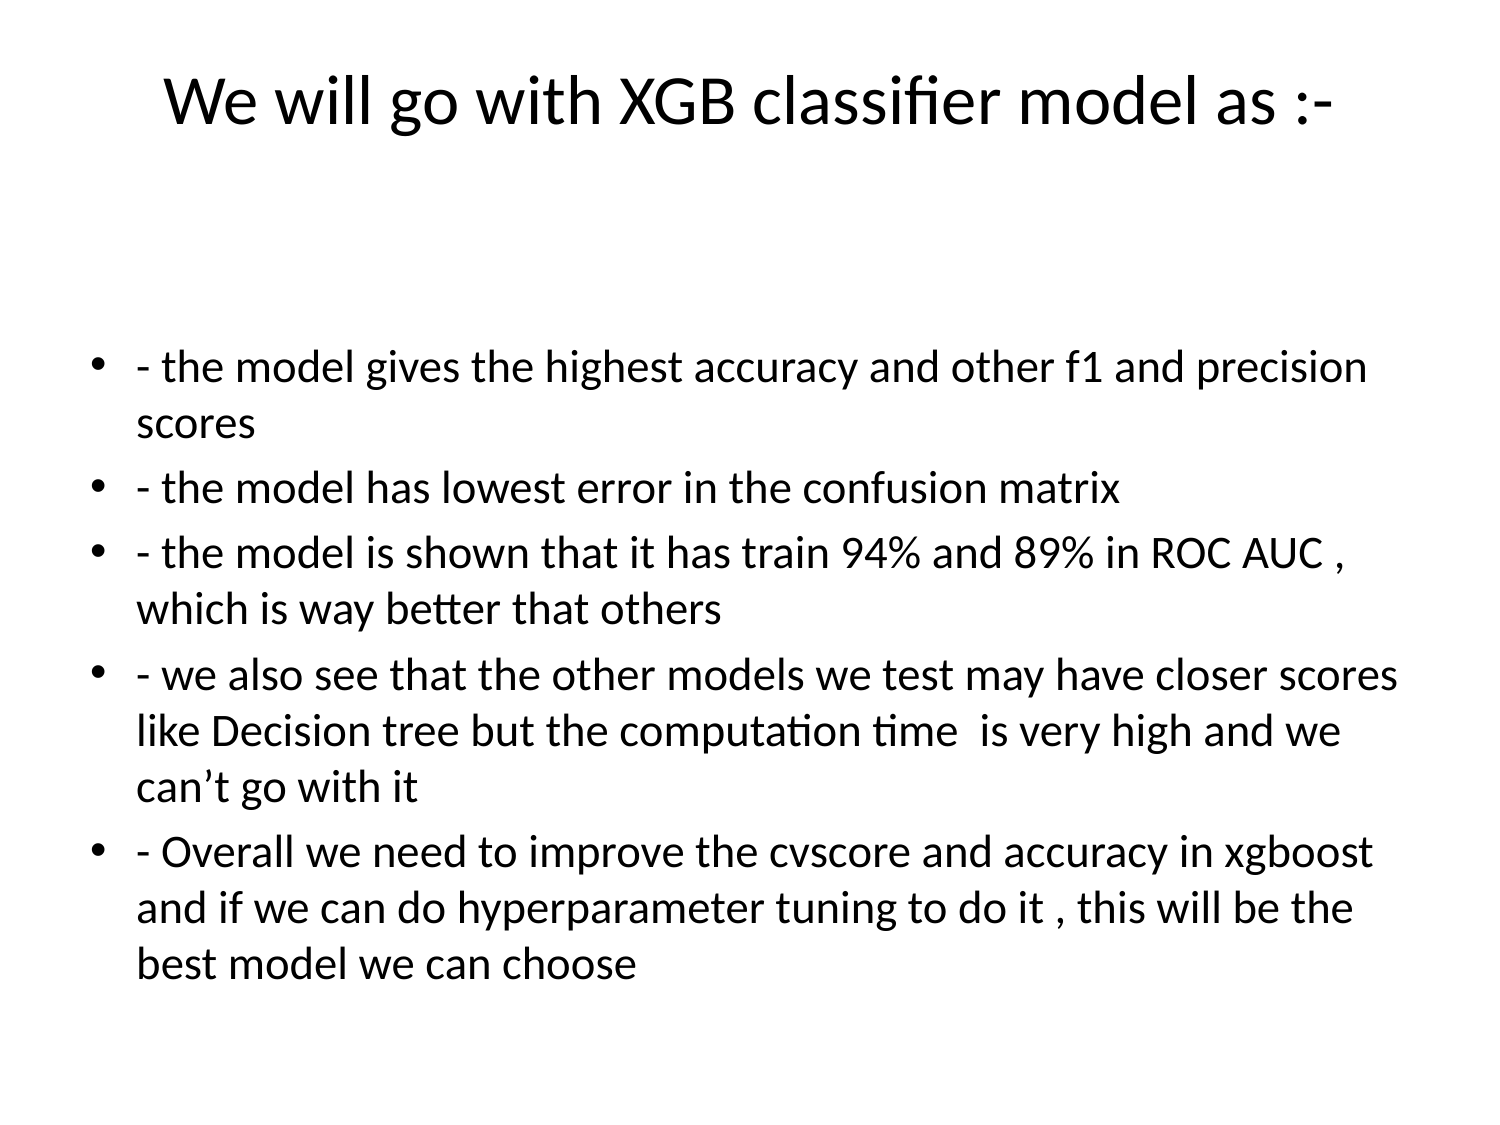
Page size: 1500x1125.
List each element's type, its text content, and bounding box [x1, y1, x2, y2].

list - the model gives the highest accuracy and other f1 and precision scores - the model has lowest error in the confusion matrix - the model is shown that it has train 94% and 89% in ROC AUC , which is way better that others - we also see that the other models we test may have closer scores like Decision tree but the computation time is very high and we can’t go with it - Overall we need to improve the cvscore and accuracy in xgboost and if we can do hyperparameter tuning to do it , this will be the best model we can choose [75, 262, 1425, 1005]
title We will go with XGB classifier model as :- [75, 45, 1425, 233]
